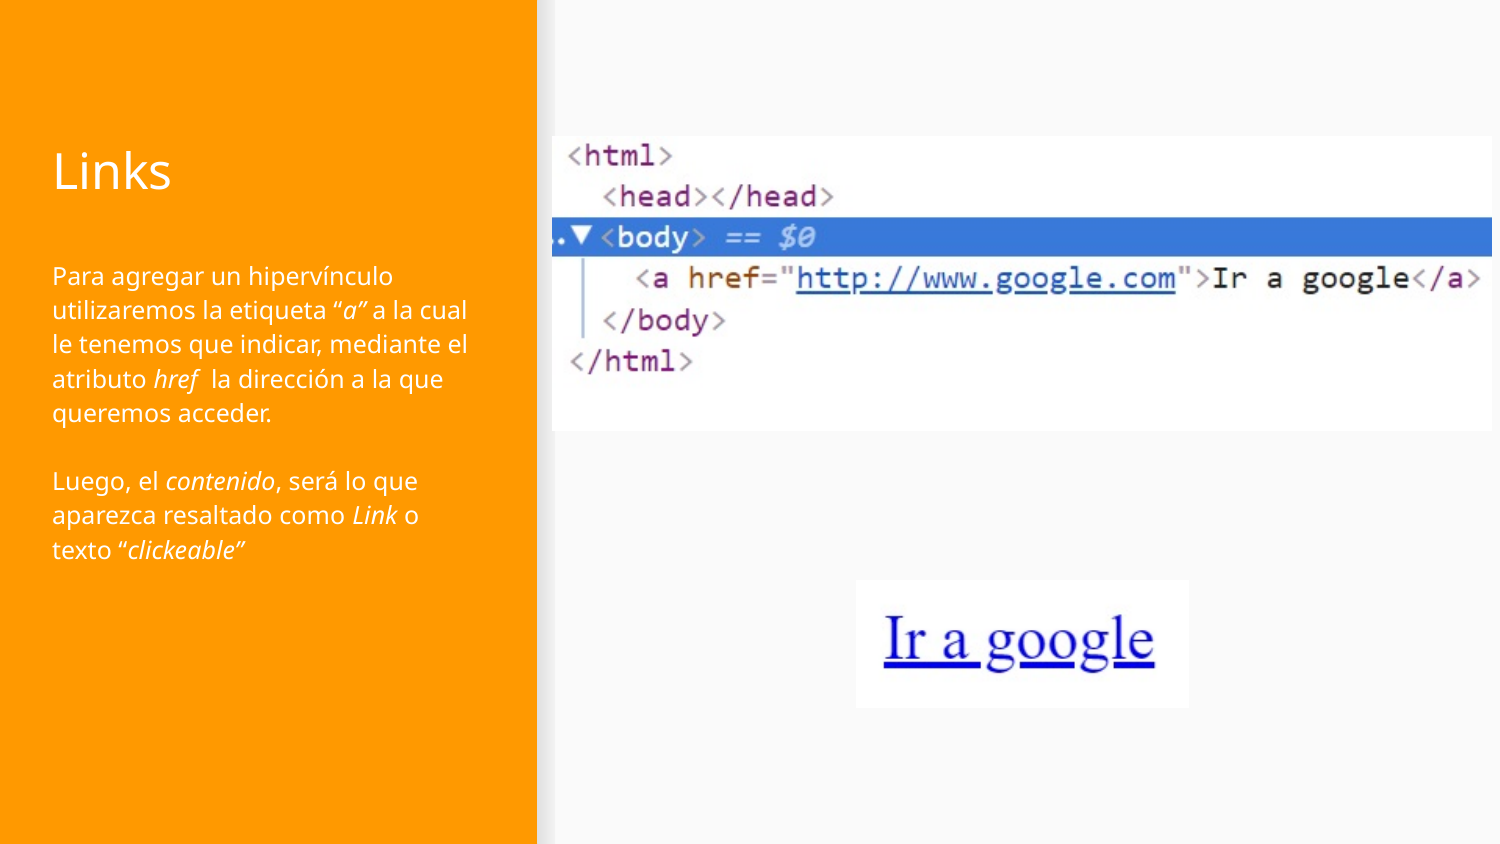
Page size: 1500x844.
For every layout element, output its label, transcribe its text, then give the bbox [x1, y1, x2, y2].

picture [552, 136, 1493, 431]
title Links [37, 58, 498, 216]
picture [855, 580, 1190, 708]
list Para agregar un hipervínculo utilizaremos la etiqueta “a” a la cual le tenemos que indicar, mediante el atributo href la dirección a la que queremos acceder. Luego, el contenido, será lo que aparezca resaltado como Link o texto “clickeable” [37, 240, 498, 576]
